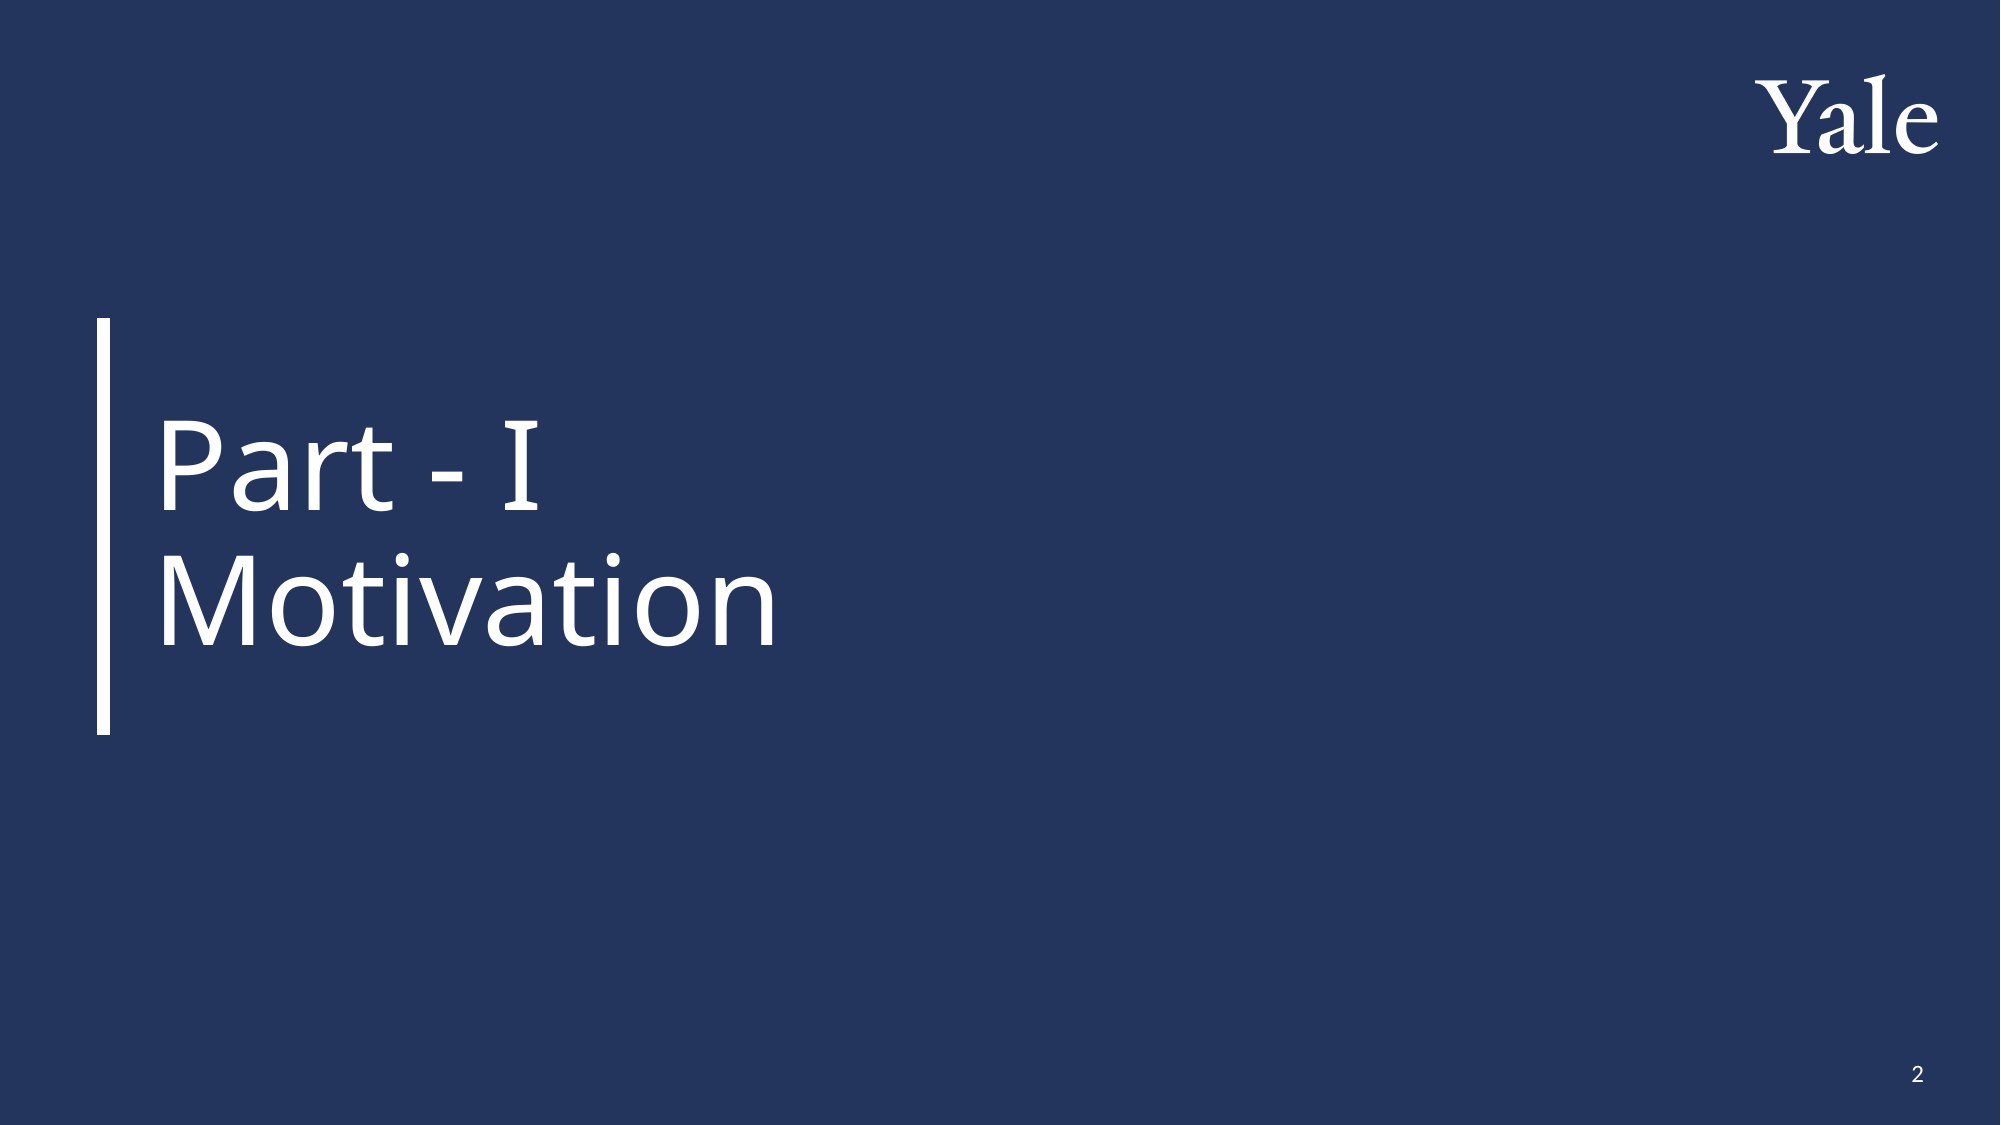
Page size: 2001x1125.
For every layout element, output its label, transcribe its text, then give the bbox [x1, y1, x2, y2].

slide_number 2 [1488, 1042, 1939, 1103]
title Part - I Motivation [137, 357, 1863, 681]
picture [1755, 74, 1938, 154]
